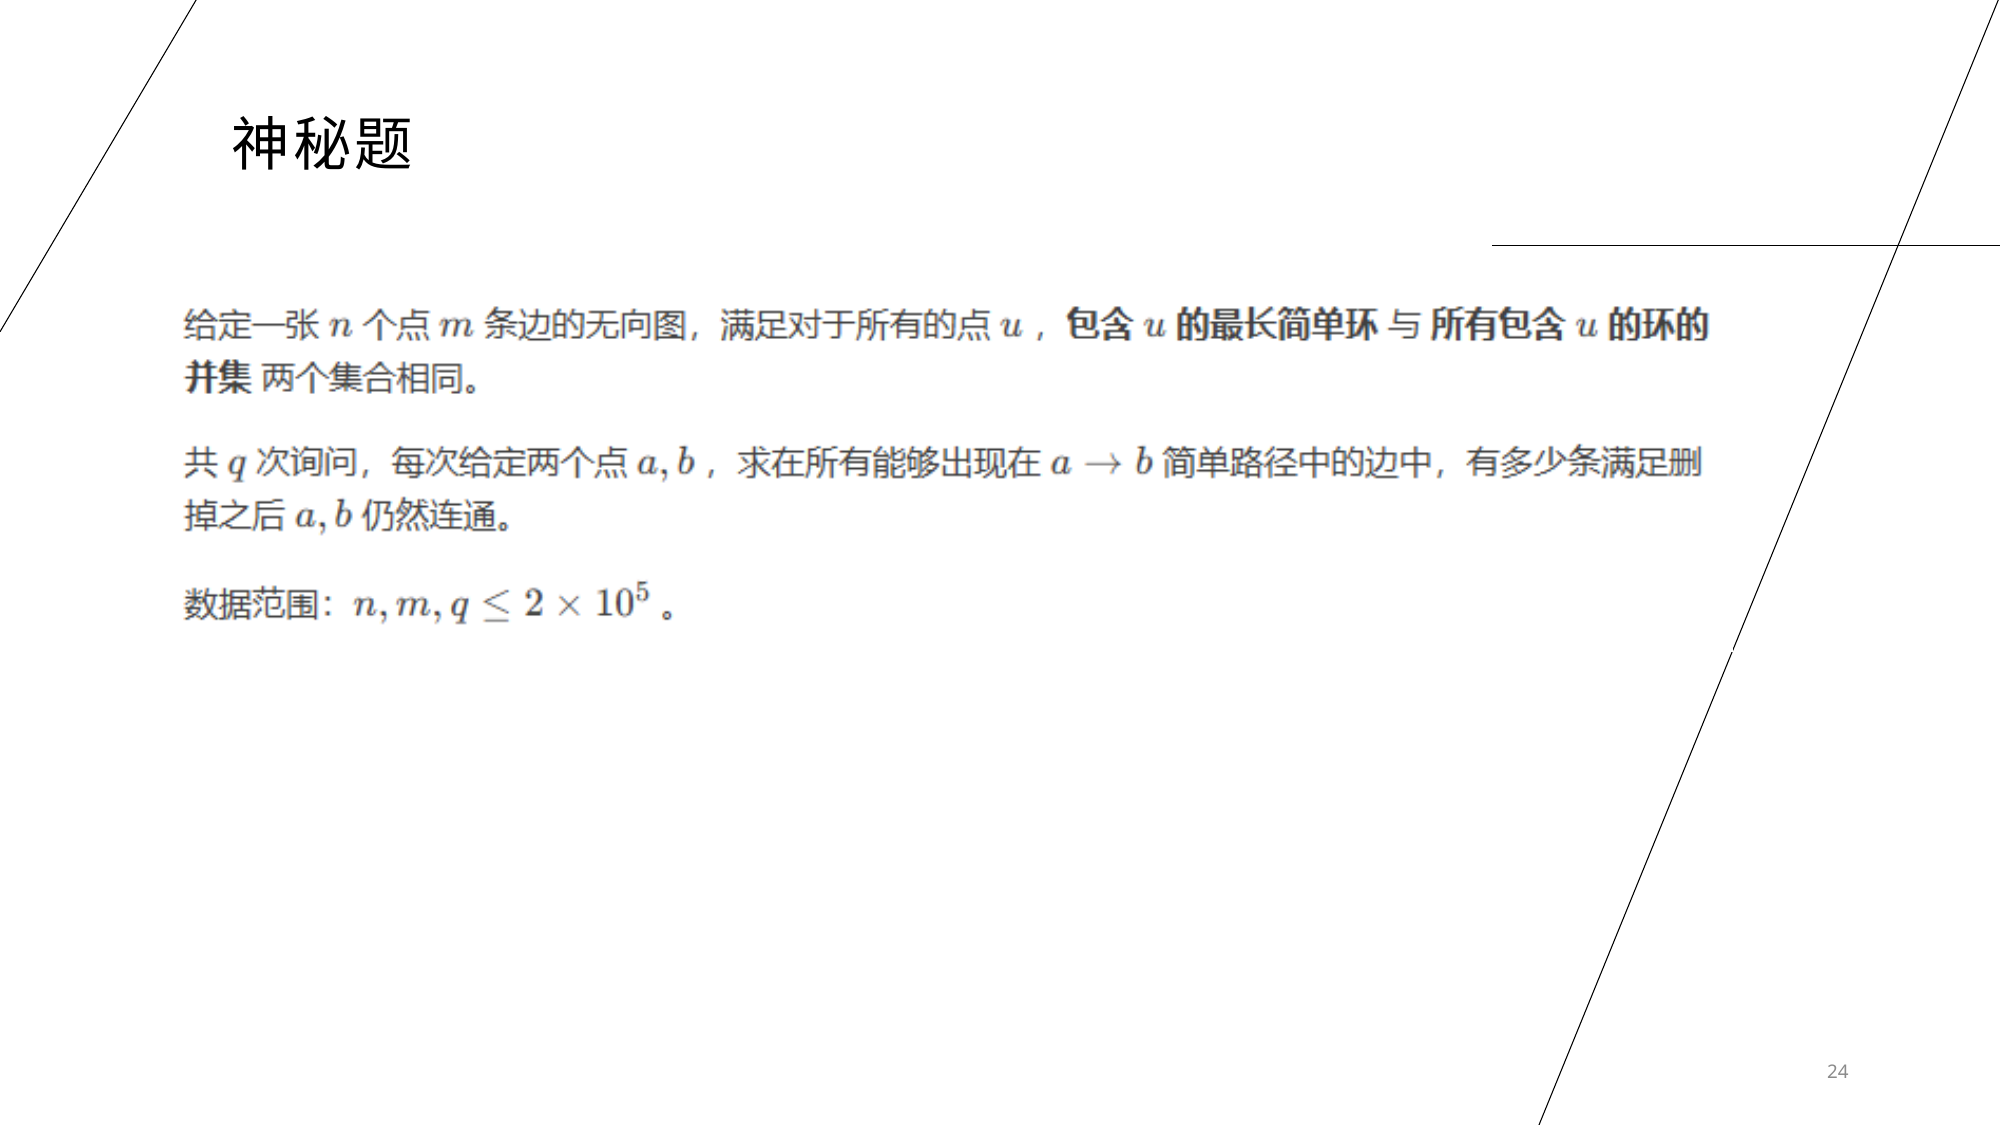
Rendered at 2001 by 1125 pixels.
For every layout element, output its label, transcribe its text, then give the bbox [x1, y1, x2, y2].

picture [163, 284, 1733, 652]
slide_number 24 [1701, 1042, 1864, 1103]
title 神秘题 [216, 75, 1413, 186]
